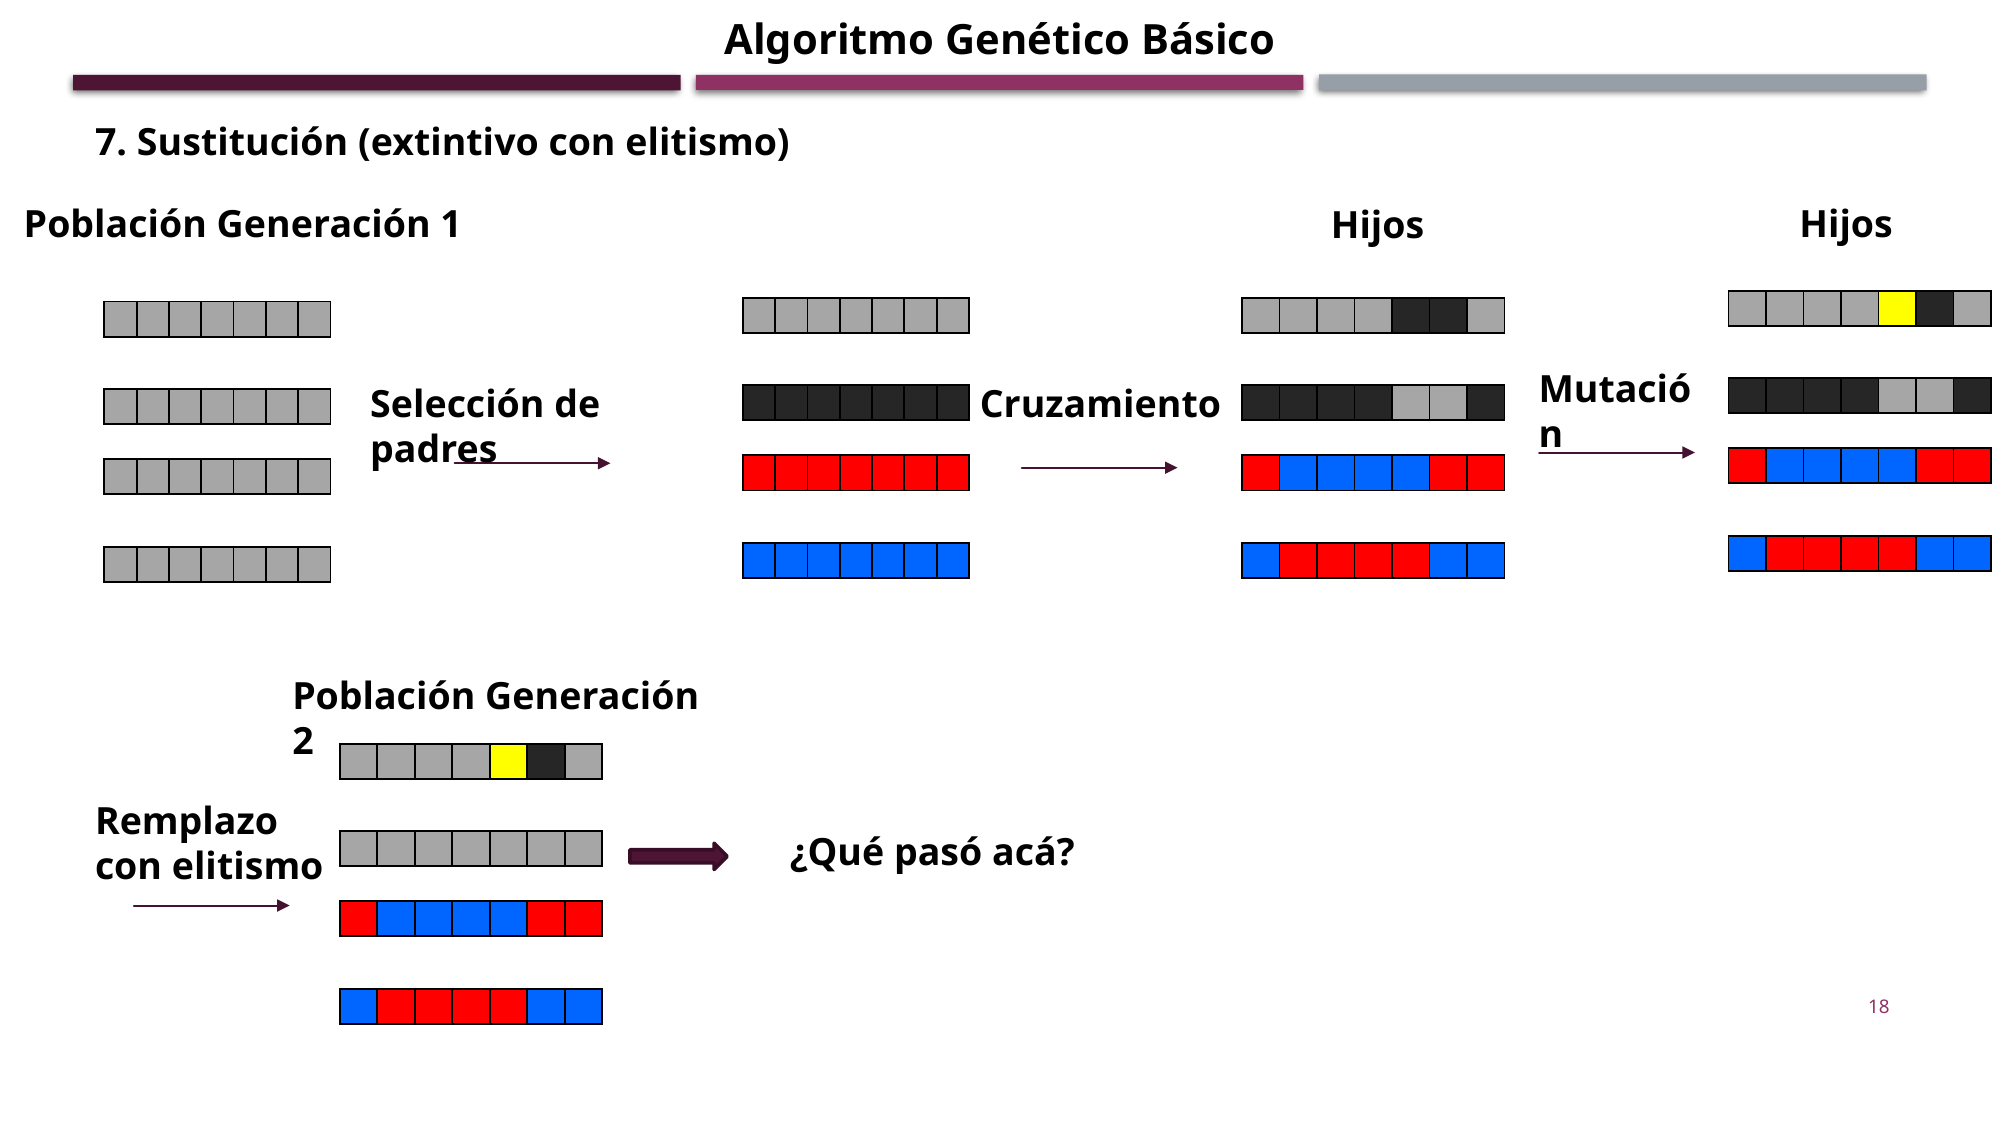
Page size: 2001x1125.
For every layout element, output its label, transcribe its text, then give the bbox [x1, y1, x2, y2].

table_cell [1767, 537, 1803, 570]
table_cell [1917, 537, 1953, 570]
table_header [776, 299, 807, 332]
table_header [453, 770, 489, 778]
table_cell [1842, 379, 1878, 412]
table_cell [491, 990, 526, 1023]
table_cell [566, 990, 601, 1023]
table_cell [1318, 386, 1354, 419]
table_cell [808, 456, 839, 490]
table_cell [378, 990, 414, 1023]
table_cell [104, 425, 330, 458]
table_cell [341, 902, 376, 935]
table_header [170, 302, 200, 336]
table_cell [566, 902, 601, 935]
table_cell [1430, 456, 1466, 490]
table_cell [1355, 544, 1391, 577]
table_header [234, 302, 265, 336]
text_box [628, 841, 729, 872]
table_header [938, 299, 968, 332]
table_header [905, 299, 936, 332]
table_cell [743, 421, 969, 454]
table_cell [170, 548, 200, 581]
table_cell [1728, 414, 1991, 447]
table_cell [938, 456, 968, 490]
table_cell [299, 548, 330, 581]
table_cell [1954, 449, 1990, 482]
table_header [341, 770, 376, 778]
table_header [491, 770, 526, 778]
table_cell [1242, 491, 1505, 542]
table_cell [1842, 449, 1878, 482]
table_cell [378, 832, 414, 865]
table_cell [105, 390, 136, 423]
table_header [105, 302, 136, 336]
table_cell [234, 390, 265, 423]
table_header [841, 299, 871, 332]
table_header [1879, 292, 1915, 325]
table_cell [841, 456, 871, 490]
table_cell [1355, 456, 1391, 490]
table_cell [1538, 454, 1695, 461]
table_header [1318, 299, 1354, 332]
text_box Hijos [1784, 193, 1936, 253]
table_cell [744, 386, 774, 419]
table_cell [453, 990, 489, 1023]
table_cell [1917, 379, 1953, 412]
table_cell [841, 386, 871, 419]
table_cell [566, 832, 601, 865]
text_box Población Generación 1 [8, 193, 1010, 253]
table_header [416, 770, 451, 778]
table_header [378, 770, 414, 778]
table_cell [170, 460, 200, 493]
text_box 7. Sustitución (extintivo con elitismo) [80, 107, 1081, 170]
table_cell [340, 937, 602, 988]
table_header [744, 299, 774, 332]
table_cell [743, 491, 969, 542]
table_cell [873, 456, 903, 490]
table_cell [528, 832, 564, 865]
table_cell [202, 460, 233, 493]
table_cell [841, 544, 871, 577]
table_cell [104, 495, 330, 546]
table_cell [234, 460, 265, 493]
table_header [1842, 292, 1878, 325]
table_cell [1767, 449, 1803, 482]
table_cell [1767, 379, 1803, 412]
table_cell [808, 386, 839, 419]
table_cell [1355, 386, 1391, 419]
table_cell [105, 460, 136, 493]
table_cell [267, 548, 297, 581]
table_cell [938, 544, 968, 577]
table_cell [1879, 449, 1915, 482]
text_box Hijos [1316, 193, 1467, 254]
table_cell [1468, 386, 1504, 419]
table_cell [491, 832, 526, 865]
table_cell [1468, 456, 1504, 490]
table_cell [776, 456, 807, 490]
table_header [138, 302, 168, 336]
table_header [1804, 292, 1840, 325]
text_box Remplazo con elitismo [80, 790, 340, 895]
table_cell [1729, 537, 1765, 570]
table_cell [170, 390, 200, 423]
table_header [1954, 292, 1990, 325]
table_cell [528, 990, 564, 1023]
table_cell [138, 460, 168, 493]
table_cell [1729, 379, 1765, 412]
table_header [202, 302, 233, 336]
table_cell [138, 548, 168, 581]
table_cell [1393, 544, 1429, 577]
text_box ¿Qué pasó acá? [775, 820, 1425, 881]
table_cell [341, 990, 376, 1023]
table_cell [776, 386, 807, 419]
table_cell 8.3 [454, 464, 610, 471]
table_cell [416, 990, 451, 1023]
table_cell [1804, 537, 1840, 570]
table_cell [105, 548, 136, 581]
table_cell [1879, 537, 1915, 570]
table_cell [1728, 484, 1991, 535]
table_header [566, 770, 601, 778]
table_header [1430, 299, 1466, 332]
table_cell [416, 902, 451, 935]
table_header [1917, 292, 1953, 325]
table_cell [138, 390, 168, 423]
table_cell [1954, 537, 1990, 570]
table_header [267, 302, 297, 336]
text_box Algoritmo Genético Básico [237, 2, 1763, 71]
table_cell [234, 548, 265, 581]
table_header [873, 299, 903, 332]
table_cell [299, 460, 330, 493]
table_cell [1804, 449, 1840, 482]
table_cell [378, 902, 414, 935]
table_cell [267, 460, 297, 493]
table_cell [299, 390, 330, 423]
table_cell [905, 456, 936, 490]
table_cell [1917, 449, 1953, 482]
table_cell [453, 832, 489, 865]
table_cell [1280, 456, 1316, 490]
table_cell [1842, 537, 1878, 570]
table_cell [416, 832, 451, 865]
table_header [1468, 299, 1504, 332]
table_header [1393, 299, 1429, 332]
table_header [1355, 299, 1391, 332]
table_cell [905, 386, 936, 419]
table_cell [1430, 386, 1466, 419]
table_cell [1243, 386, 1279, 419]
text_box Mutación [1523, 357, 1725, 462]
table_cell [1879, 379, 1915, 412]
table_cell [202, 390, 233, 423]
table_header [1729, 292, 1765, 325]
table_cell [776, 544, 807, 577]
table_header [1767, 292, 1803, 325]
table_header [299, 302, 330, 336]
table_cell [1954, 379, 1990, 412]
table_cell [873, 386, 903, 419]
table_cell [1728, 327, 1991, 377]
table_header [1243, 299, 1279, 332]
table_cell [267, 390, 297, 423]
table_cell [1729, 449, 1765, 482]
table_cell [1243, 544, 1279, 577]
table_cell [744, 456, 774, 490]
table_cell [1280, 544, 1316, 577]
table_cell [491, 902, 526, 935]
table_header [528, 770, 564, 778]
table_cell [341, 832, 376, 865]
table_cell [202, 548, 233, 581]
table_cell [104, 338, 330, 388]
table_cell [1318, 544, 1354, 577]
table_cell [873, 544, 903, 577]
table_cell [808, 544, 839, 577]
table_cell [1393, 456, 1429, 490]
text_box Selección de padres [355, 372, 743, 478]
table_cell [743, 334, 969, 384]
table_cell [528, 902, 564, 935]
table_cell [1318, 456, 1354, 490]
table_header [808, 299, 839, 332]
slide_number 18 [1732, 977, 1905, 1037]
table_cell [1280, 386, 1316, 419]
table_header [1280, 299, 1316, 332]
text_box Cruzamiento [965, 372, 1242, 433]
table_cell [938, 386, 965, 419]
text_box Población Generación 2 [277, 664, 741, 770]
table_cell [340, 867, 602, 900]
table_cell [1468, 544, 1504, 577]
table_cell [1242, 421, 1505, 454]
table_cell [1430, 544, 1466, 577]
table_cell [1393, 386, 1429, 419]
table_cell [905, 544, 936, 577]
table_cell [453, 902, 489, 935]
table_cell [1242, 334, 1505, 384]
table_cell [1804, 379, 1840, 412]
table_cell [1243, 456, 1279, 490]
table_cell [340, 780, 602, 830]
table_cell [744, 544, 774, 577]
